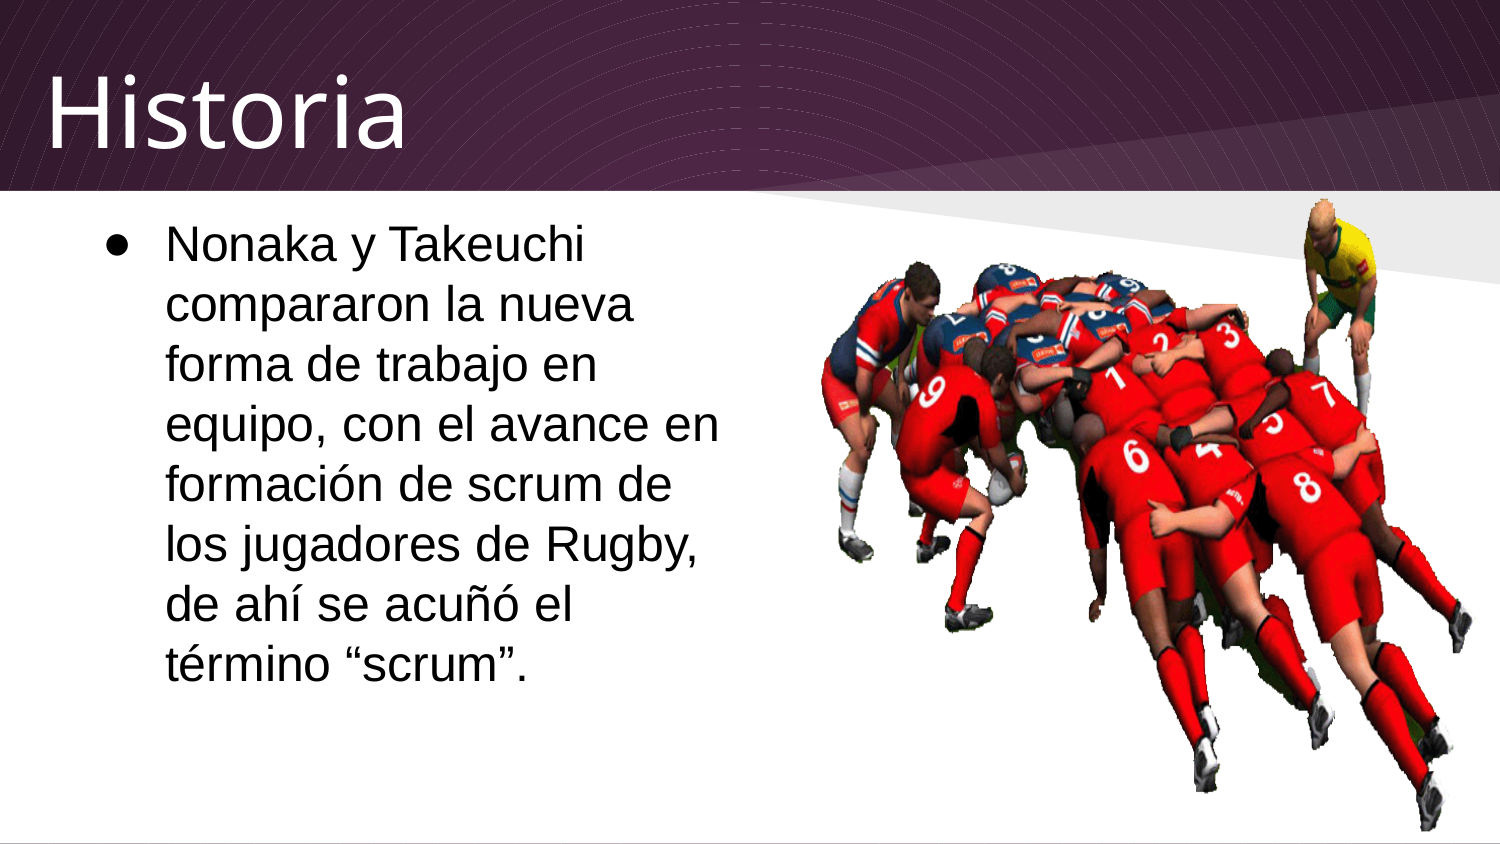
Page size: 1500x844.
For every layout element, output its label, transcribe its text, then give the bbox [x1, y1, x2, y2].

list Nonaka y Takeuchi compararon la nueva forma de trabajo en equipo, con el avance en formación de scrum de los jugadores de Rugby, de ahí se acuñó el término “scrum”. [75, 196, 749, 808]
picture [817, 186, 1482, 841]
title Historia [28, 45, 904, 172]
